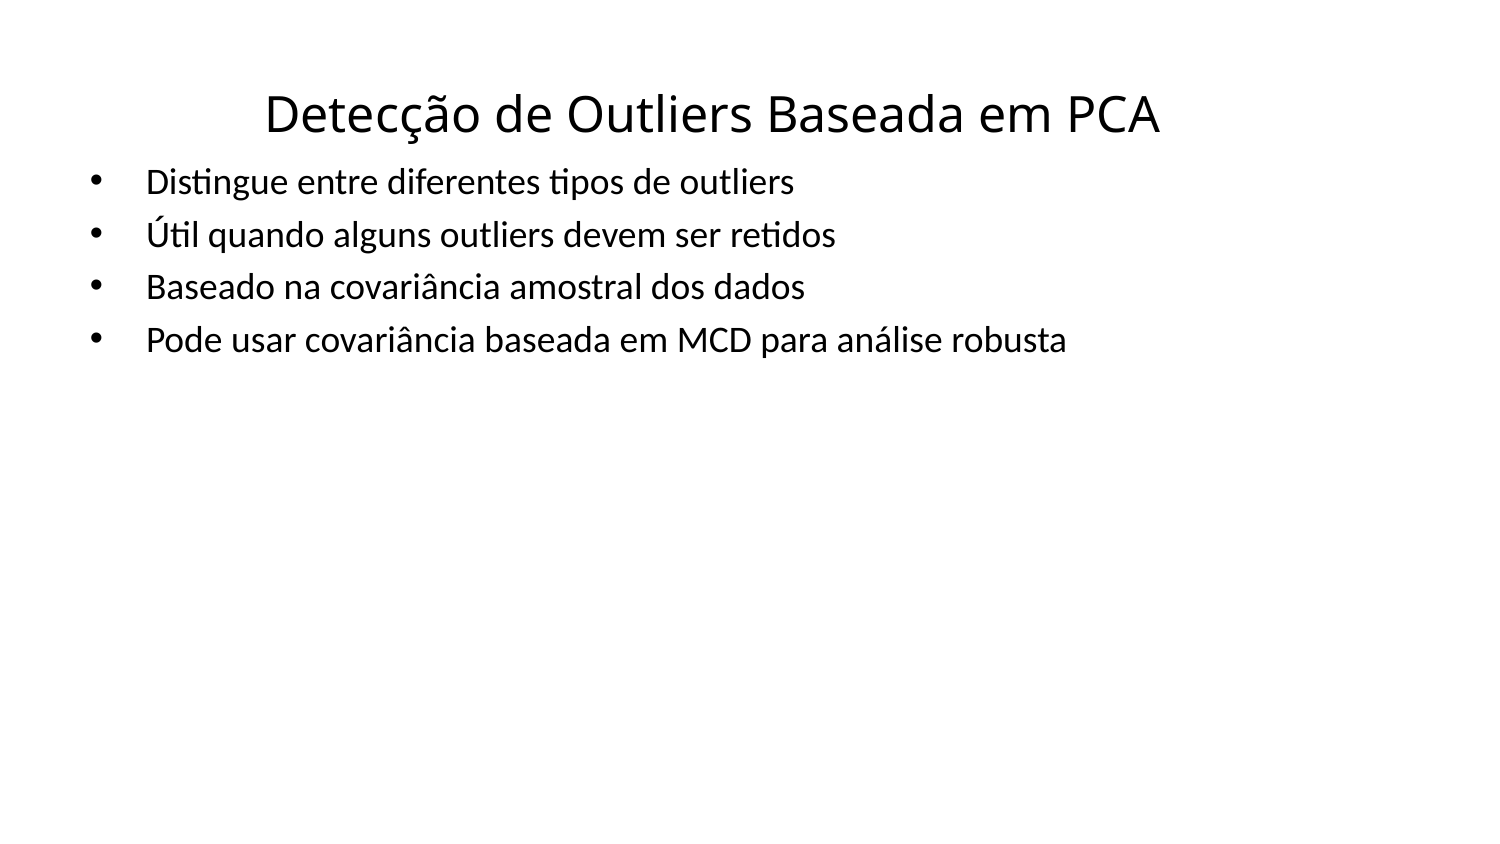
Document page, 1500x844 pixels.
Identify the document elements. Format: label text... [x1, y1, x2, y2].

list Distingue entre diferentes tipos de outliers Útil quando alguns outliers devem ser retidos Baseado na covariância amostral dos dados Pode usar covariância baseada em MCD para análise robusta [75, 150, 1350, 825]
title Detecção de Outliers Baseada em PCA [75, 75, 1350, 150]
